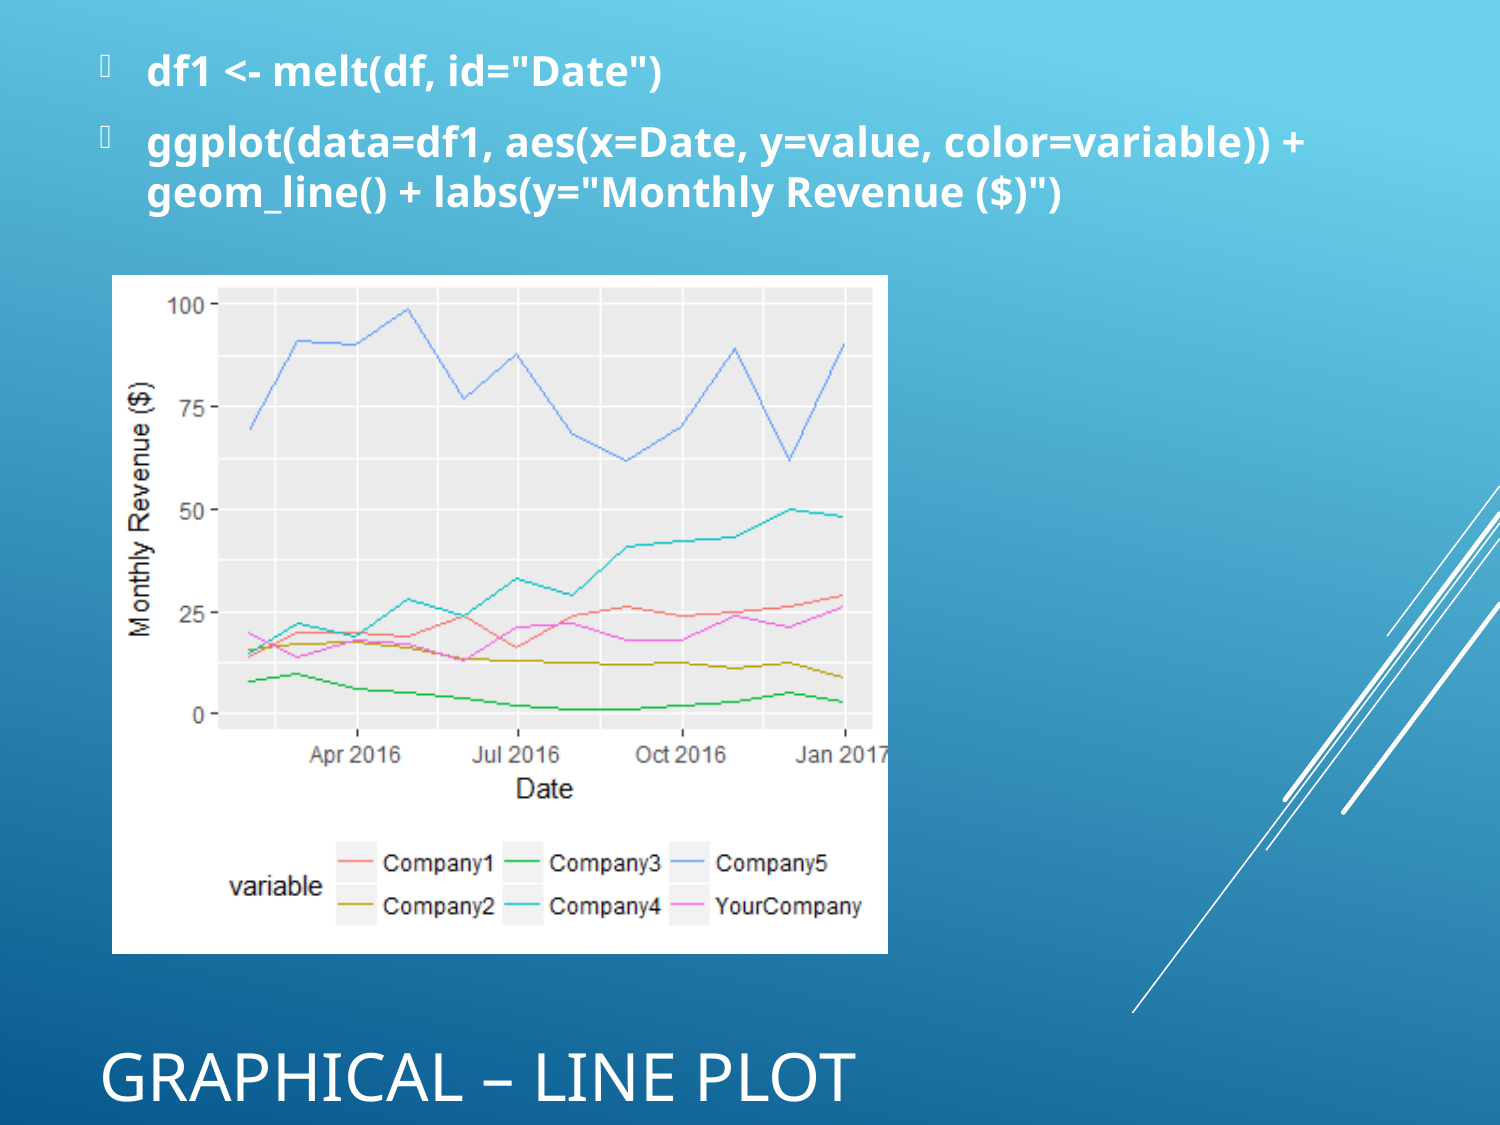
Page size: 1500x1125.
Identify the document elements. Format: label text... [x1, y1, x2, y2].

list df1 <- melt(df, id="Date") ggplot(data=df1, aes(x=Date, y=value, color=variable)) + geom_line() + labs(y="Monthly Revenue ($)") [84, 37, 1401, 263]
picture [112, 275, 888, 955]
title Graphical – Line PLot [84, 1025, 1438, 1125]
